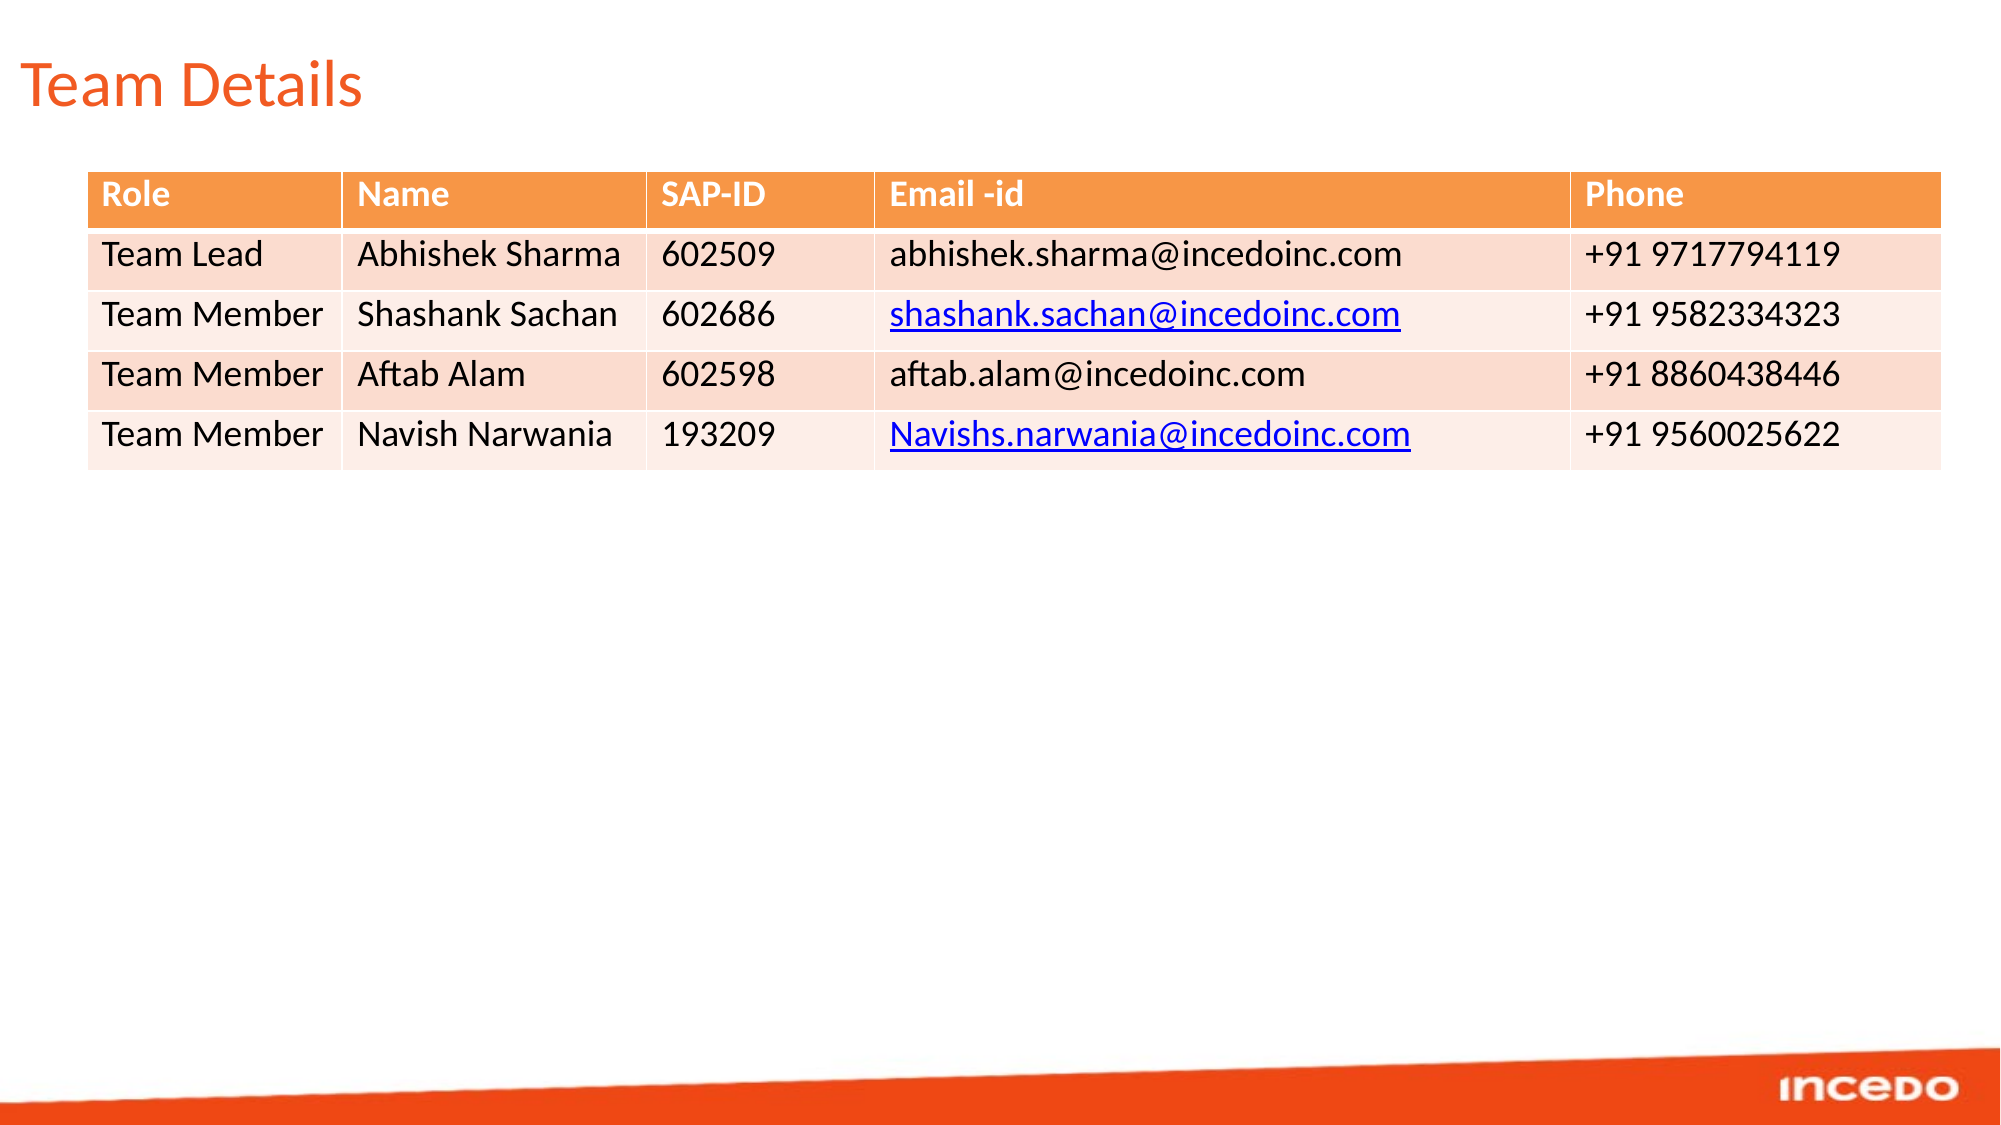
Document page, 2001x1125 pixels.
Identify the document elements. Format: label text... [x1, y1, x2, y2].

table_cell 602509 [647, 234, 874, 290]
table_cell +91 8860438446 [1571, 352, 1941, 410]
table_cell Team Member [88, 412, 341, 470]
table_cell Navish Narwania [343, 412, 646, 470]
table_cell Team Member [88, 292, 341, 350]
table_cell +91 9717794119 [1571, 234, 1941, 290]
table_cell Abhishek Sharma [343, 234, 646, 290]
table_cell 602686 [647, 292, 874, 350]
table_header Phone [1571, 172, 1941, 228]
table_header Name [343, 172, 646, 228]
table_header Email -id [875, 172, 1570, 228]
table_cell +91 9582334323 [1571, 292, 1941, 350]
table_cell shashank.sachan@incedoinc.com [875, 292, 1570, 350]
table_cell Team Member [88, 352, 341, 410]
table_cell Shashank Sachan [343, 292, 646, 350]
picture [0, 0, 2001, 1125]
table_cell aftab.alam@incedoinc.com [875, 352, 1570, 410]
table_cell Aftab Alam [343, 352, 646, 410]
table_cell abhishek.sharma@incedoinc.com [875, 234, 1570, 290]
table_cell Team Lead [88, 234, 341, 290]
table_cell Navishs.narwania@incedoinc.com [875, 412, 1570, 470]
table_cell 193209 [647, 412, 874, 470]
title Team Details [10, 0, 1811, 179]
table_cell 602598 [647, 352, 874, 410]
table_header SAP-ID [647, 172, 874, 228]
table_header Role [88, 172, 341, 228]
table_cell +91 9560025622 [1571, 412, 1941, 470]
